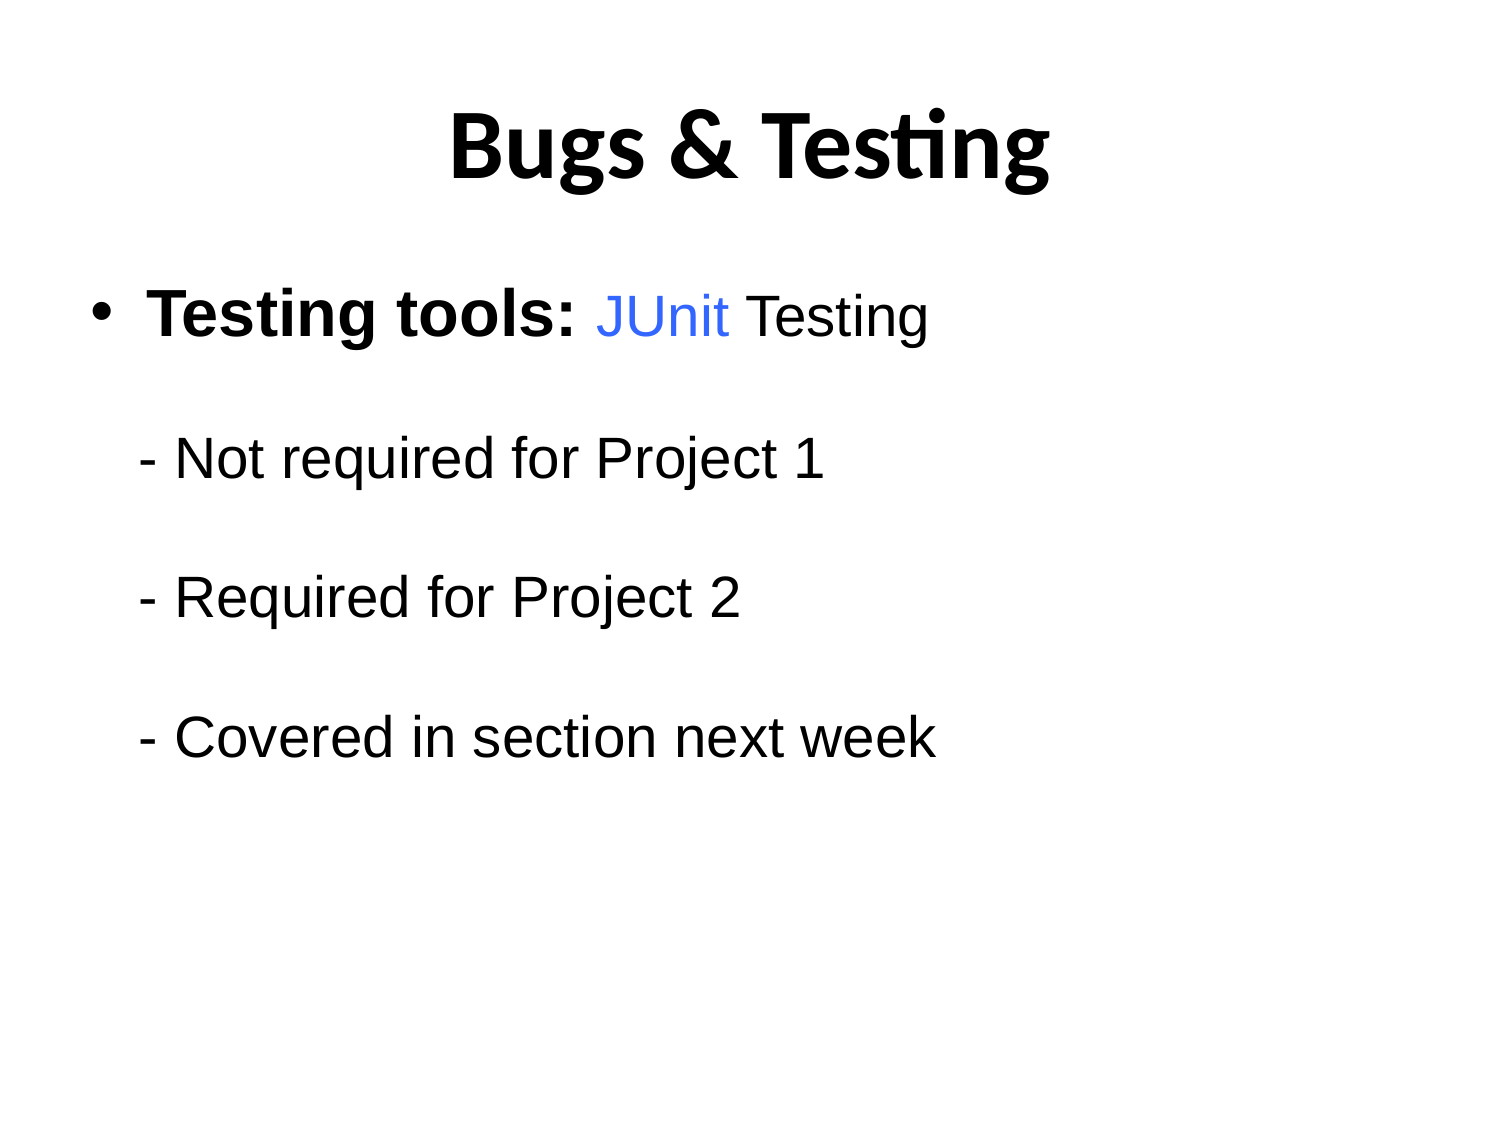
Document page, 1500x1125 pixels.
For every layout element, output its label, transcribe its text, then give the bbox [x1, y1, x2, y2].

list Testing tools: JUnit Testing - Not required for Project 1 - Required for Project 2 - Covered in section next week [75, 262, 1447, 1070]
title Bugs & Testing [75, 45, 1425, 233]
